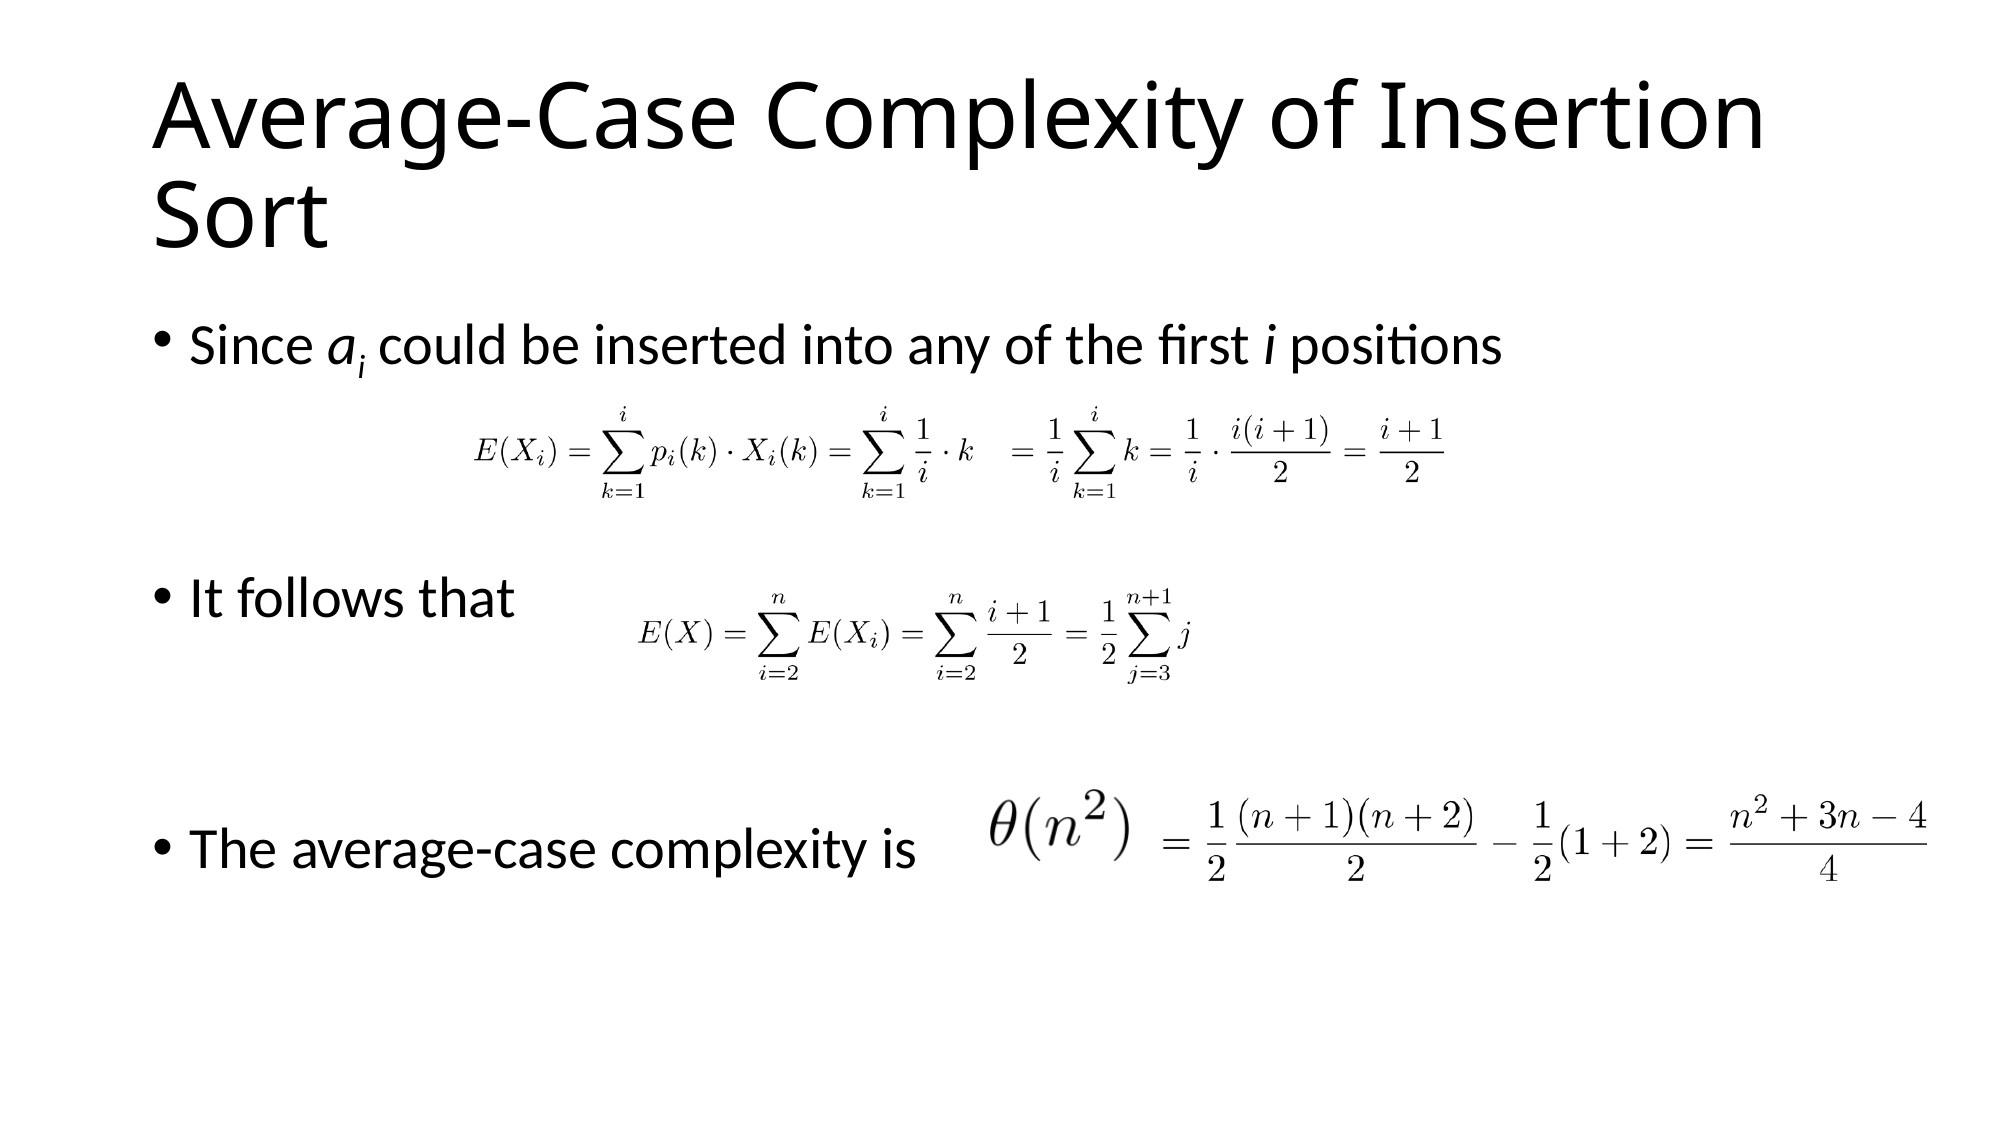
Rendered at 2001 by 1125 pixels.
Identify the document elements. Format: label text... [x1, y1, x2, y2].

list Since ai could be inserted into any of the first i positions It follows that The average-case complexity is [137, 299, 1863, 1014]
picture [990, 789, 1129, 861]
picture [1163, 794, 1927, 881]
picture [474, 406, 973, 498]
picture [638, 588, 1190, 684]
title Average-Case Complexity of Insertion Sort [137, 59, 1863, 278]
picture [1012, 406, 1444, 498]
